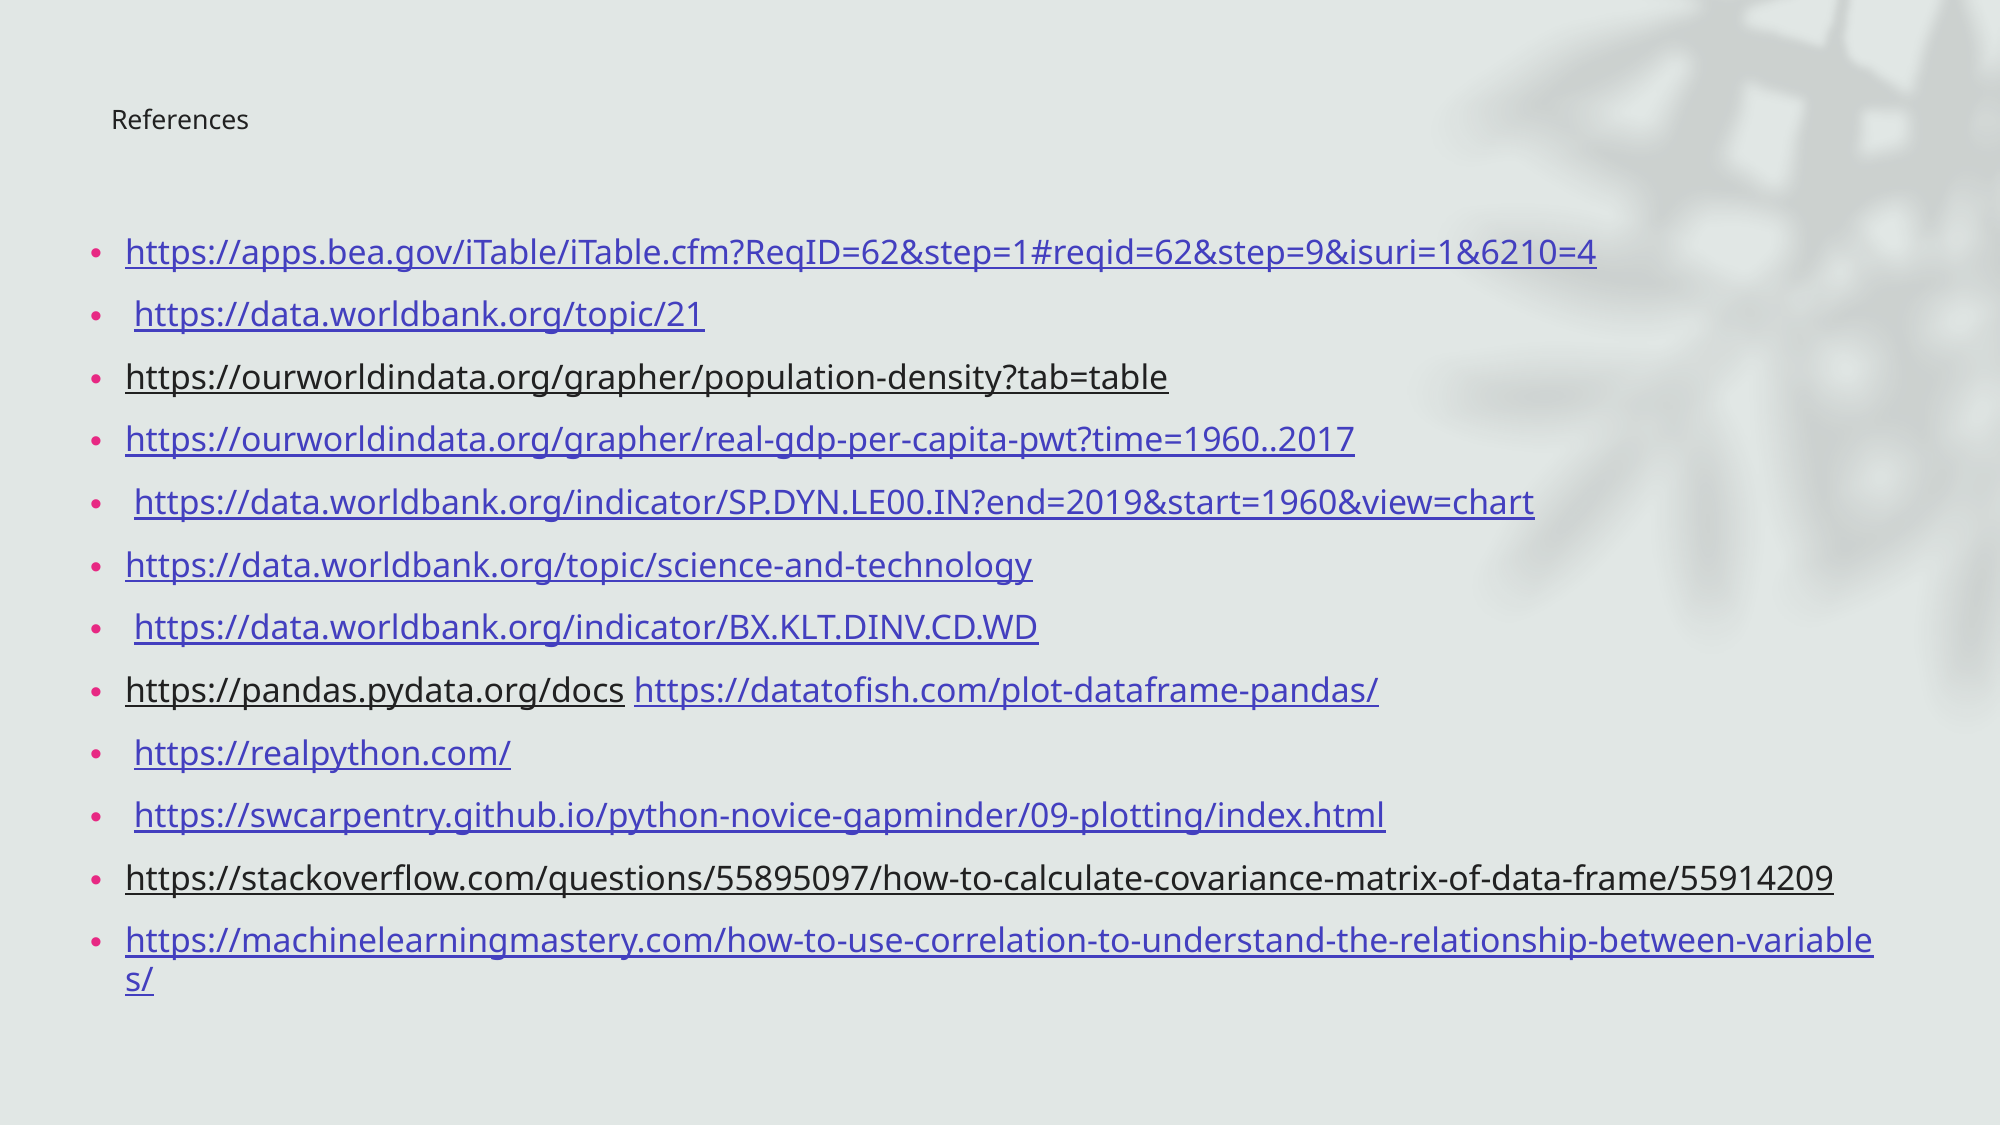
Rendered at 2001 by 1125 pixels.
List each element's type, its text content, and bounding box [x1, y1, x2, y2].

title References [96, 62, 1884, 175]
list https://apps.bea.gov/iTable/iTable.cfm?ReqID=62&step=1#reqid=62&step=9&isuri=1&6210=4 https://data.worldbank.org/topic/21 https://ourworldindata.org/grapher/population-density?tab=table https://ourworldindata.org/grapher/real-gdp-per-capita-pwt?time=1960..2017 https://data.worldbank.org/indicator/SP.DYN.LE00.IN?end=2019&start=1960&view=chart https://data.worldbank.org/topic/science-and-technology https://data.worldbank.org/indicator/BX.KLT.DINV.CD.WD https://pandas.pydata.org/docs https://datatofish.com/plot-dataframe-pandas/ https://realpython.com/ https://swcarpentry.github.io/python-novice-gapminder/09-plotting/index.html https://stackoverflow.com/questions/55895097/how-to-calculate-covariance-matrix-of-data-frame/55914209 https://machinelearningmastery.com/how-to-use-correlation-to-understand-the-relationship-between-variables/ [75, 218, 1905, 977]
